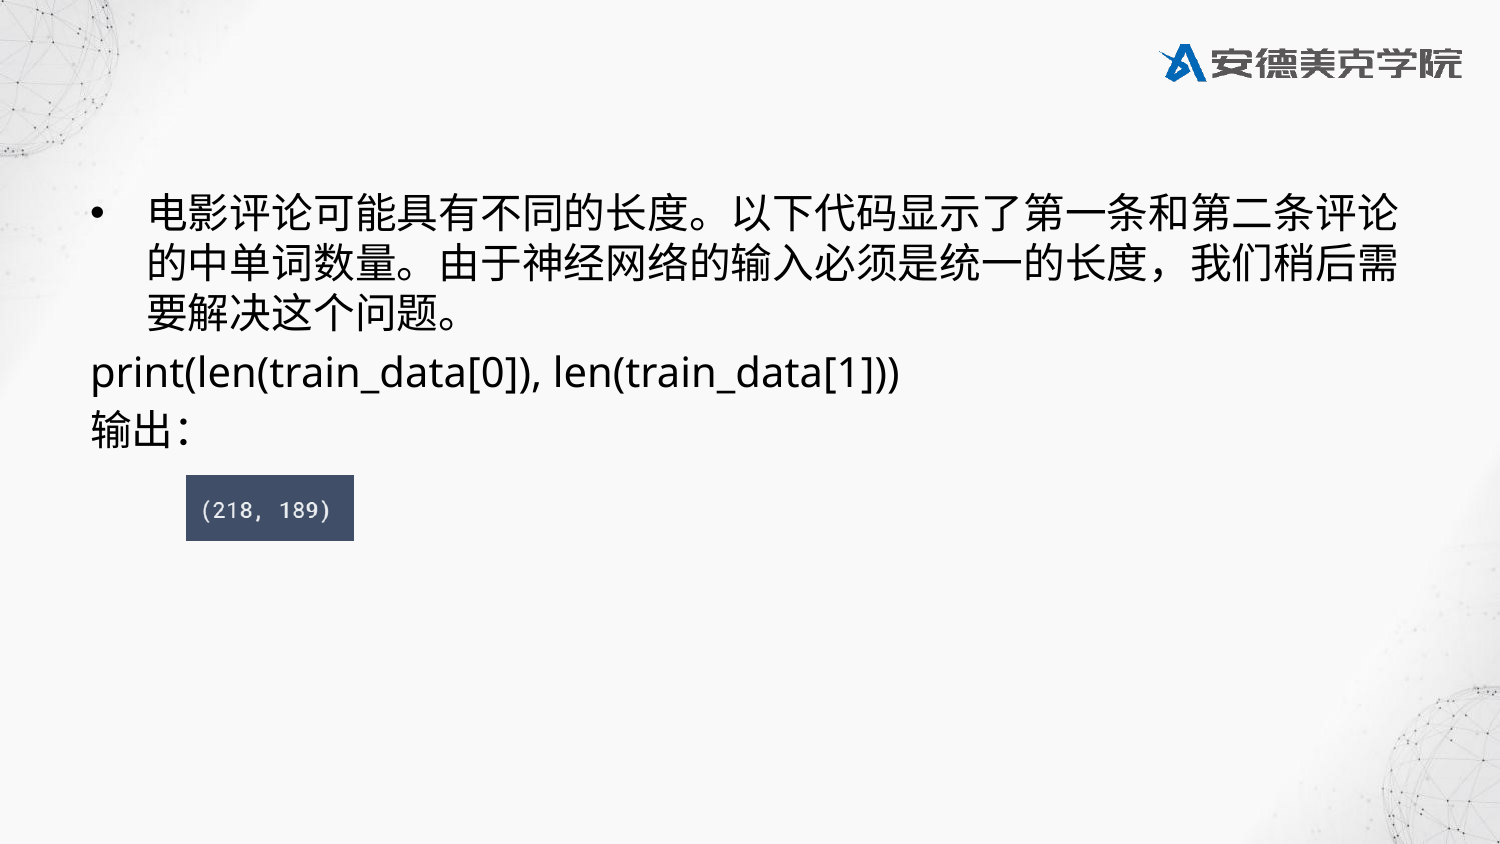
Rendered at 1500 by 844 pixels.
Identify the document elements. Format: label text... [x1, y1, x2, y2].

list 电影评论可能具有不同的长度。以下代码显示了第一条和第二条评论的中单词数量。由于神经网络的输入必须是统一的长度，我们稍后需要解决这个问题。 print(len(train_data[0]), len(train_data[1])) 输出： [75, 179, 1425, 754]
picture [0, 0, 1500, 844]
